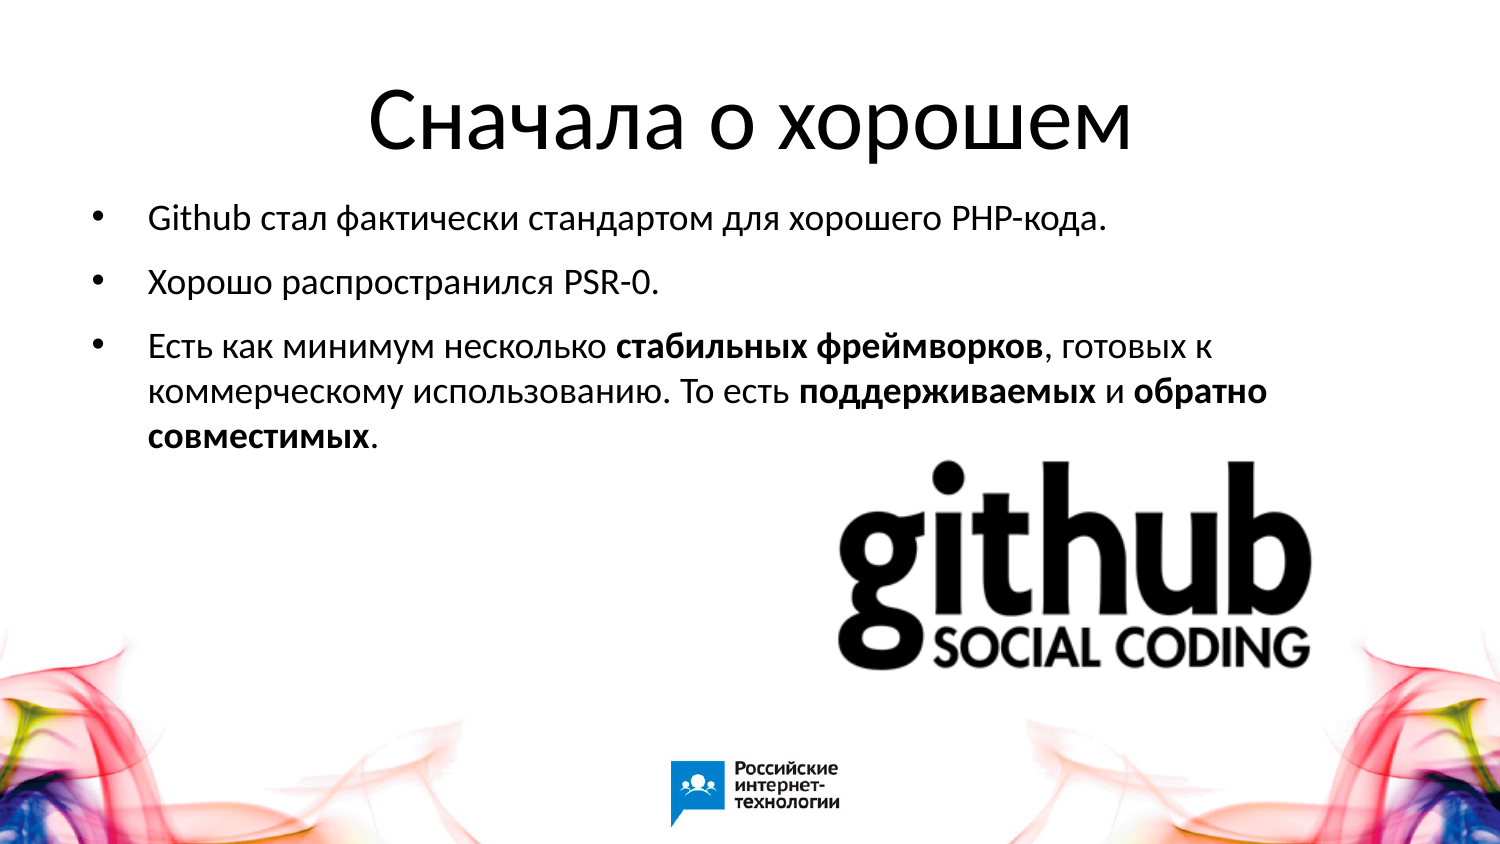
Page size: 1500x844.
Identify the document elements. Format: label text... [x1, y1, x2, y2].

picture [0, 0, 1500, 844]
list Github стал фактически стандартом для хорошего PHP-кода. Хорошо распространился PSR-0. Есть как минимум несколько стабильных фреймворков, готовых к коммерческому использованию. То есть поддерживаемых и обратно совместимых. [76, 185, 1427, 718]
title Сначала о хорошем [76, 55, 1427, 171]
